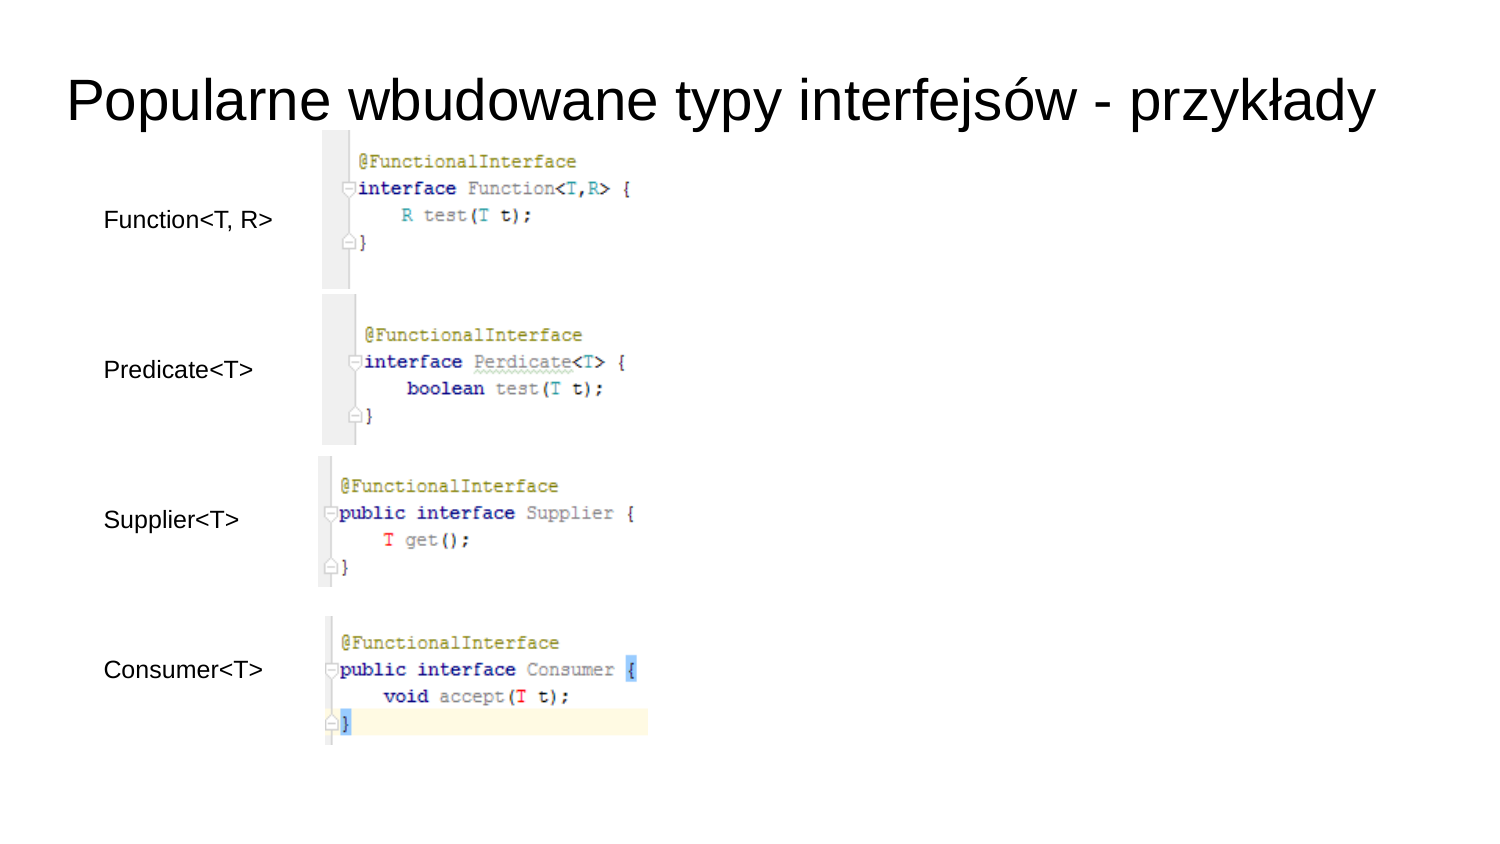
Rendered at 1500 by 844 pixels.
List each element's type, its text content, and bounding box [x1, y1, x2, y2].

picture [321, 130, 651, 289]
list Function<T, R> Predicate<T> Supplier<T> Consumer<T> [51, 189, 1449, 750]
picture [317, 456, 655, 587]
title Popularne wbudowane typy interfejsów - przykłady [51, 36, 1449, 131]
picture [324, 616, 648, 746]
picture [321, 293, 671, 445]
